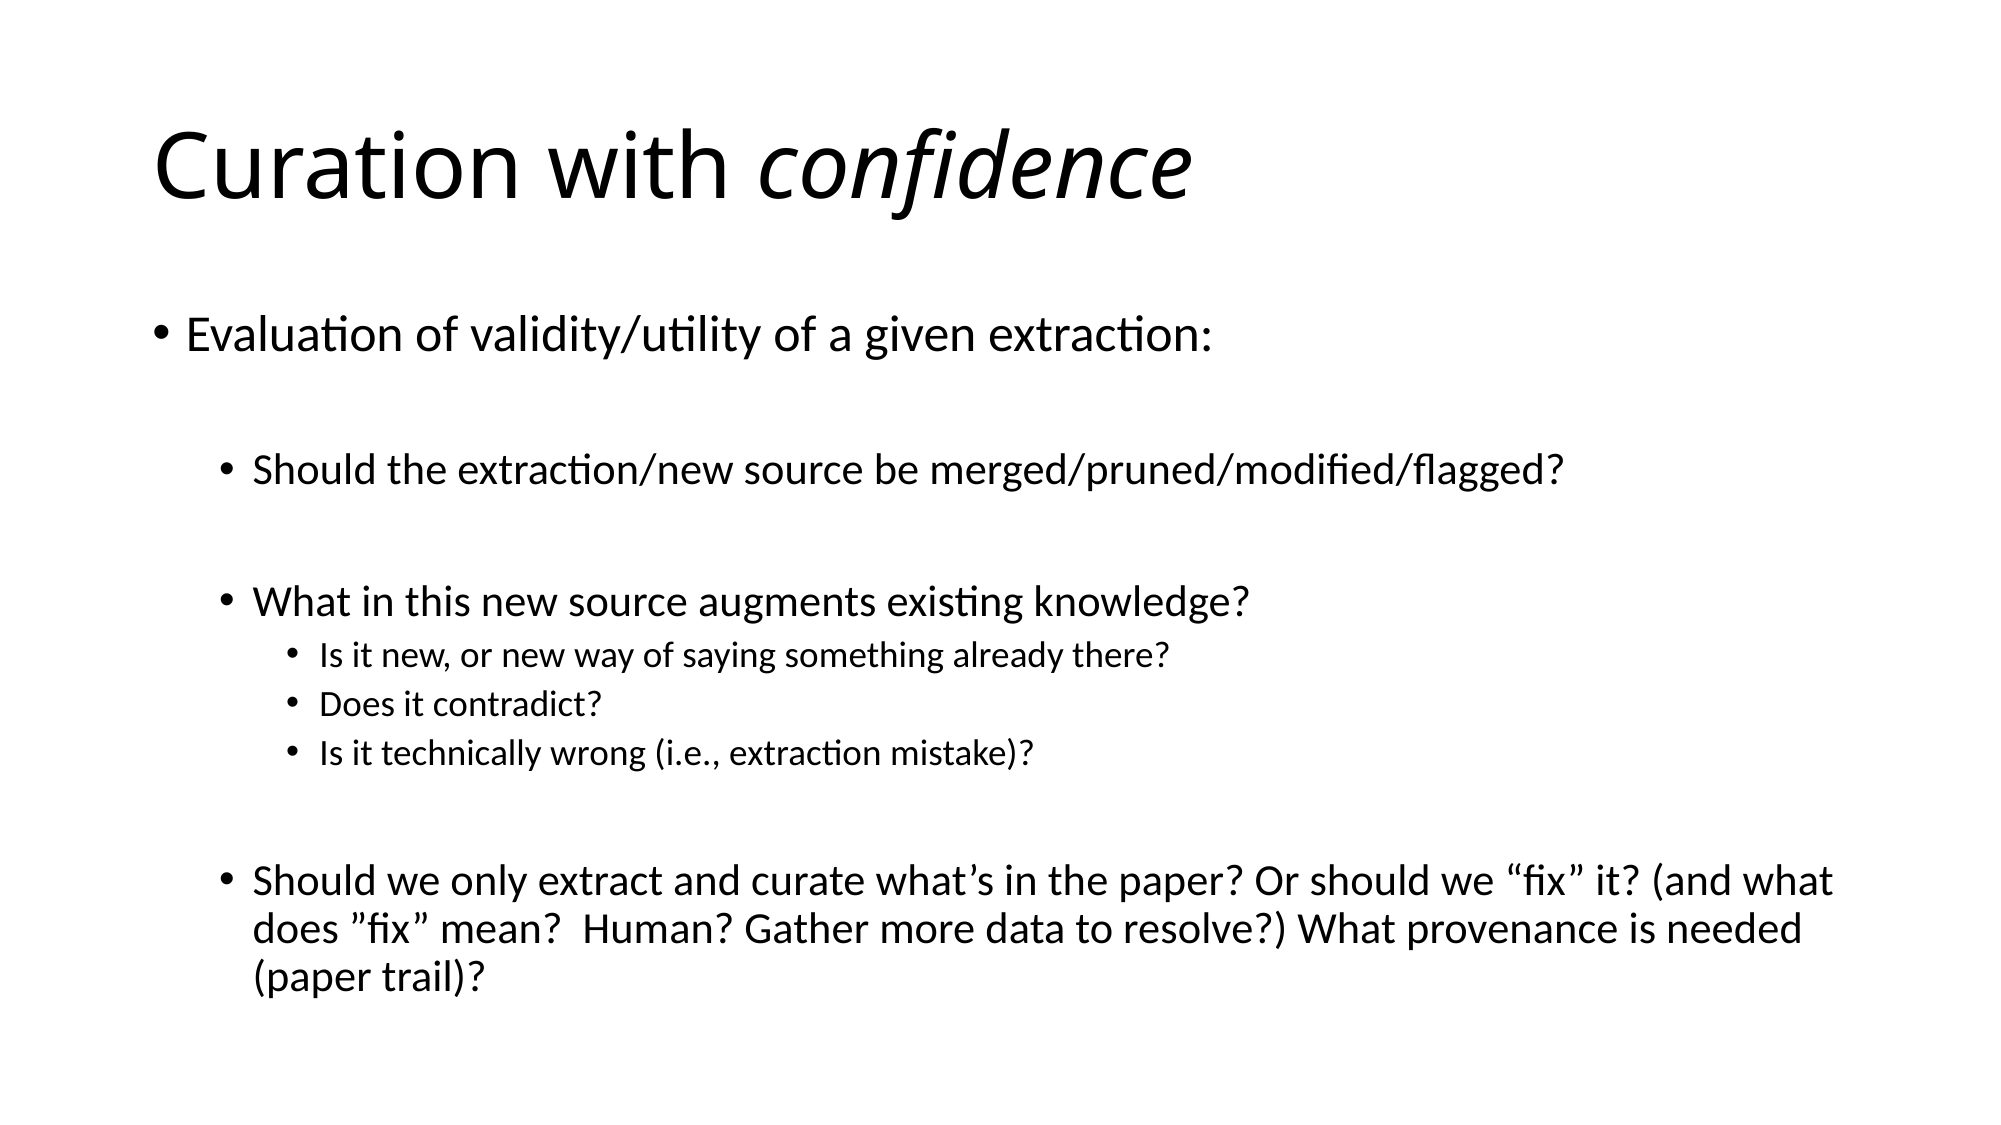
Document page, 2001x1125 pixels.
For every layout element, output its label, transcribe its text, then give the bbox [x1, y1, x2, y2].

title Curation with confidence [137, 59, 1863, 278]
list Evaluation of validity/utility of a given extraction: Should the extraction/new source be merged/pruned/modified/flagged? What in this new source augments existing knowledge? Is it new, or new way of saying something already there? Does it contradict? Is it technically wrong (i.e., extraction mistake)? Should we only extract and curate what’s in the paper? Or should we “fix” it? (and what does ”fix” mean? Human? Gather more data to resolve?) What provenance is needed (paper trail)? [137, 299, 1863, 1014]
